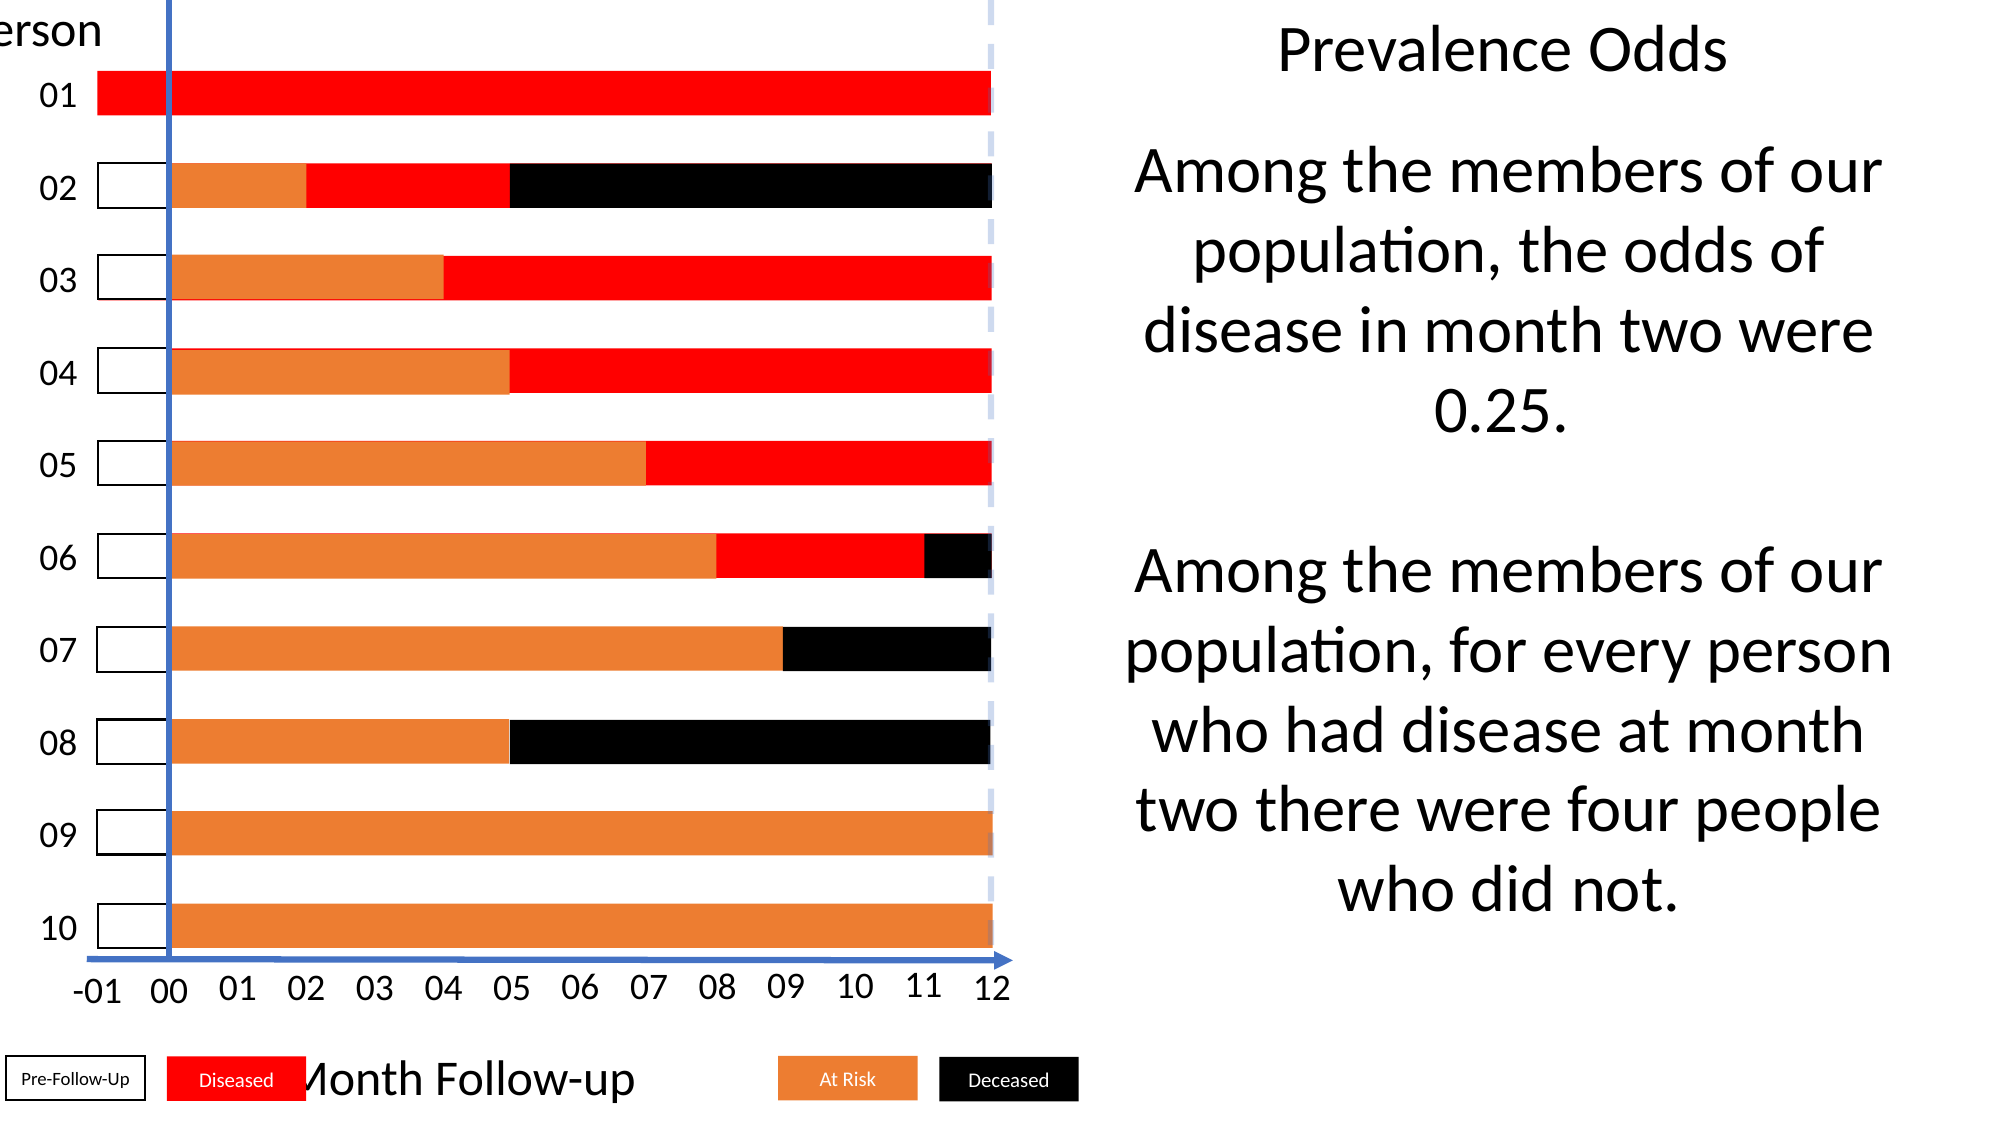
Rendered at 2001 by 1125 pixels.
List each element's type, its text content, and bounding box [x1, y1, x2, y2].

text_box 02 [272, 961, 341, 1016]
text_box 04 [409, 961, 478, 1016]
text_box 08 [683, 961, 752, 1014]
text_box -01 [57, 959, 135, 1019]
text_box 06 [546, 961, 615, 1015]
text_box 10 [820, 961, 889, 1014]
text_box At Risk [777, 1055, 919, 1101]
text_box [97, 440, 166, 486]
text_box [647, 440, 990, 486]
text_box 02 [272, 955, 341, 959]
text_box [307, 162, 509, 209]
text_box [96, 809, 166, 856]
text_box [782, 626, 990, 672]
text_box 02 [24, 155, 93, 215]
text_box [172, 162, 307, 209]
text_box [172, 70, 990, 116]
text_box 07 [24, 617, 93, 678]
text_box Month Follow-up [271, 1038, 651, 1114]
text_box 03 [341, 961, 409, 1016]
text_box [96, 718, 166, 765]
text_box [97, 162, 166, 209]
text_box 07 [615, 961, 683, 1015]
text_box [509, 719, 990, 765]
text_box 10 [820, 953, 889, 959]
text_box [172, 532, 987, 579]
text_box 09 [752, 961, 820, 1014]
text_box [172, 625, 784, 672]
text_box 07 [615, 954, 683, 959]
text_box [96, 70, 166, 116]
text_box [97, 903, 166, 949]
text_box [172, 255, 990, 301]
text_box [172, 254, 445, 300]
text_box 11 [889, 961, 957, 1013]
text_box 03 [24, 247, 93, 308]
text_box [172, 533, 717, 580]
text_box 01 [204, 955, 272, 959]
text_box [97, 533, 166, 579]
text_box Deceased [938, 1056, 1080, 1102]
text_box [172, 440, 647, 487]
text_box 09 [752, 953, 820, 959]
text_box Pre-Follow-Up [5, 1055, 146, 1101]
text_box 05 [478, 961, 546, 1016]
text_box 06 [24, 525, 93, 586]
text_box 01 [24, 64, 93, 123]
text_box Among the members of our population, the odds of disease in month two were 0.25. Among the members of our population, for every person who had disease at month two there were four people who did not. [1105, 118, 1913, 933]
text_box 08 [683, 954, 752, 959]
text_box [172, 349, 511, 396]
text_box [96, 626, 166, 673]
text_box [509, 162, 990, 209]
text_box [172, 903, 990, 949]
text_box 03 [341, 955, 409, 959]
text_box [172, 347, 990, 394]
text_box Person [0, 0, 118, 64]
text_box [97, 347, 166, 394]
text_box 11 [889, 952, 957, 959]
text_box 01 [204, 961, 272, 1016]
text_box 10 [24, 895, 93, 956]
text_box 05 [478, 955, 546, 959]
text_box 12 [958, 955, 1026, 1016]
text_box 09 [24, 802, 93, 863]
text_box 04 [24, 340, 93, 401]
text_box 06 [546, 955, 615, 959]
text_box 05 [24, 432, 93, 493]
text_box [923, 533, 990, 579]
text_box [172, 718, 510, 765]
text_box 04 [409, 955, 478, 959]
text_box Diseased [166, 1055, 307, 1102]
text_box 00 [135, 961, 203, 1019]
text_box [97, 254, 166, 300]
text_box [172, 810, 990, 856]
text_box Prevalence Odds [1262, 0, 1744, 92]
text_box 08 [24, 710, 93, 771]
